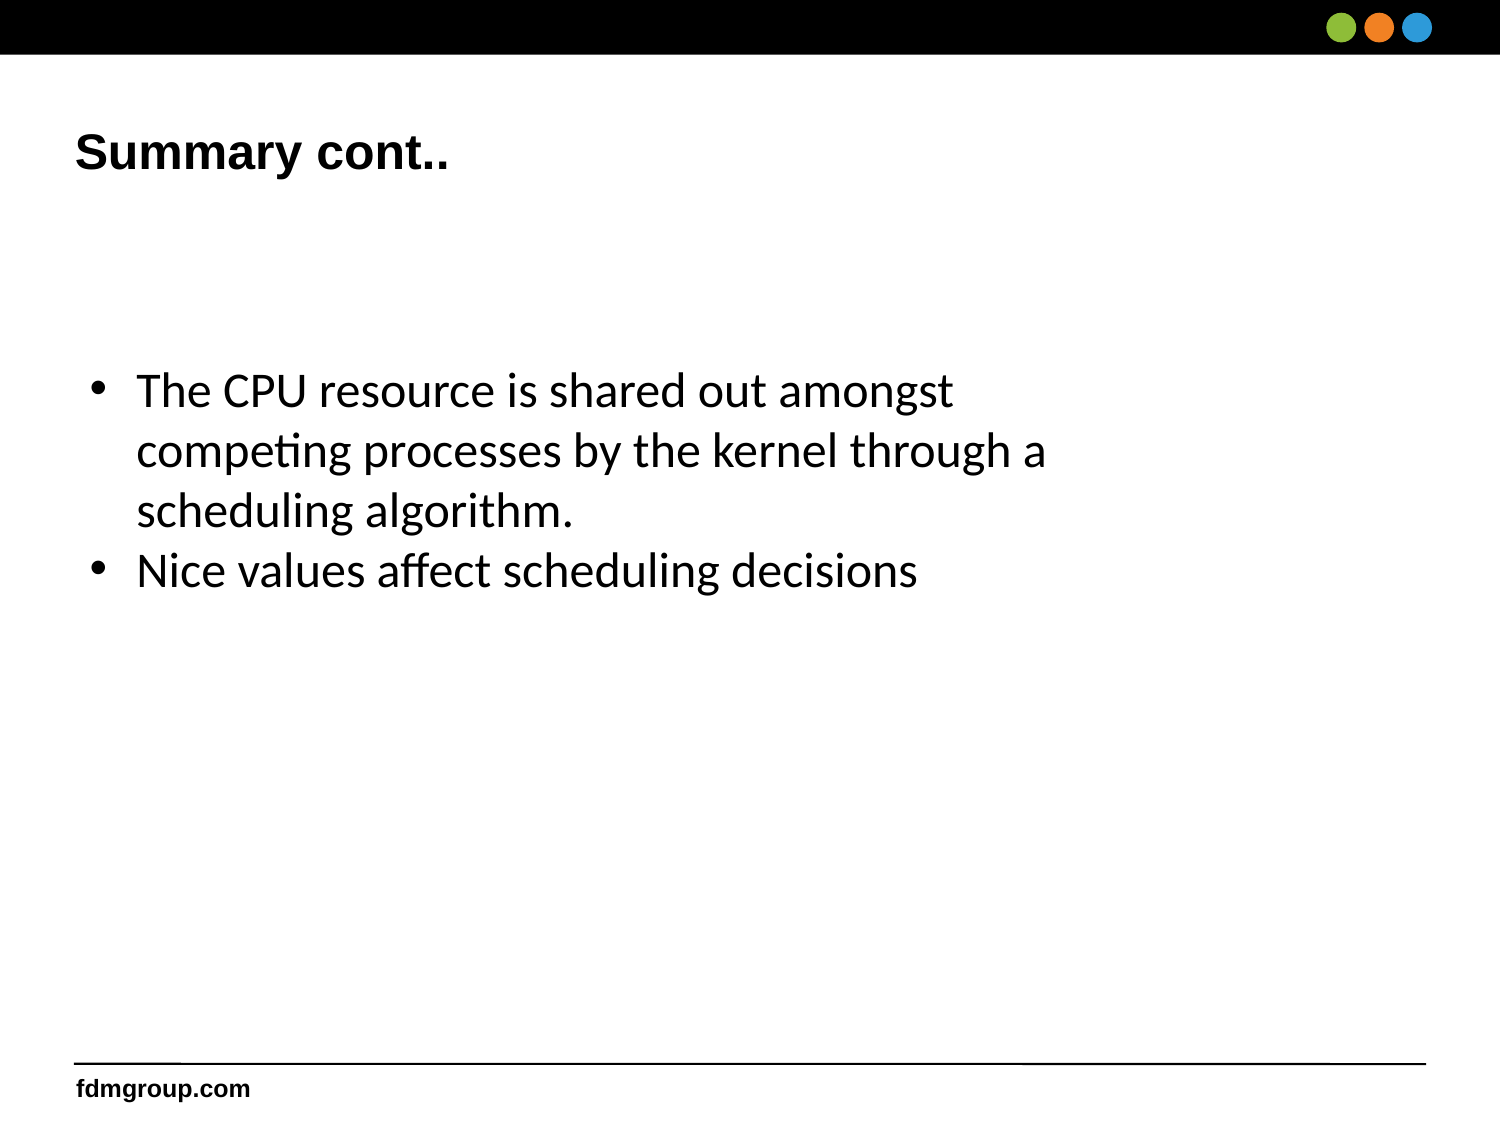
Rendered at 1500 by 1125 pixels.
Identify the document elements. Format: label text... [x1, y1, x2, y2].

title Summary cont.. [74, 113, 1425, 232]
text_box The CPU resource is shared out amongst competing processes by the kernel through a scheduling algorithm. Nice values affect scheduling decisions [74, 349, 1145, 605]
